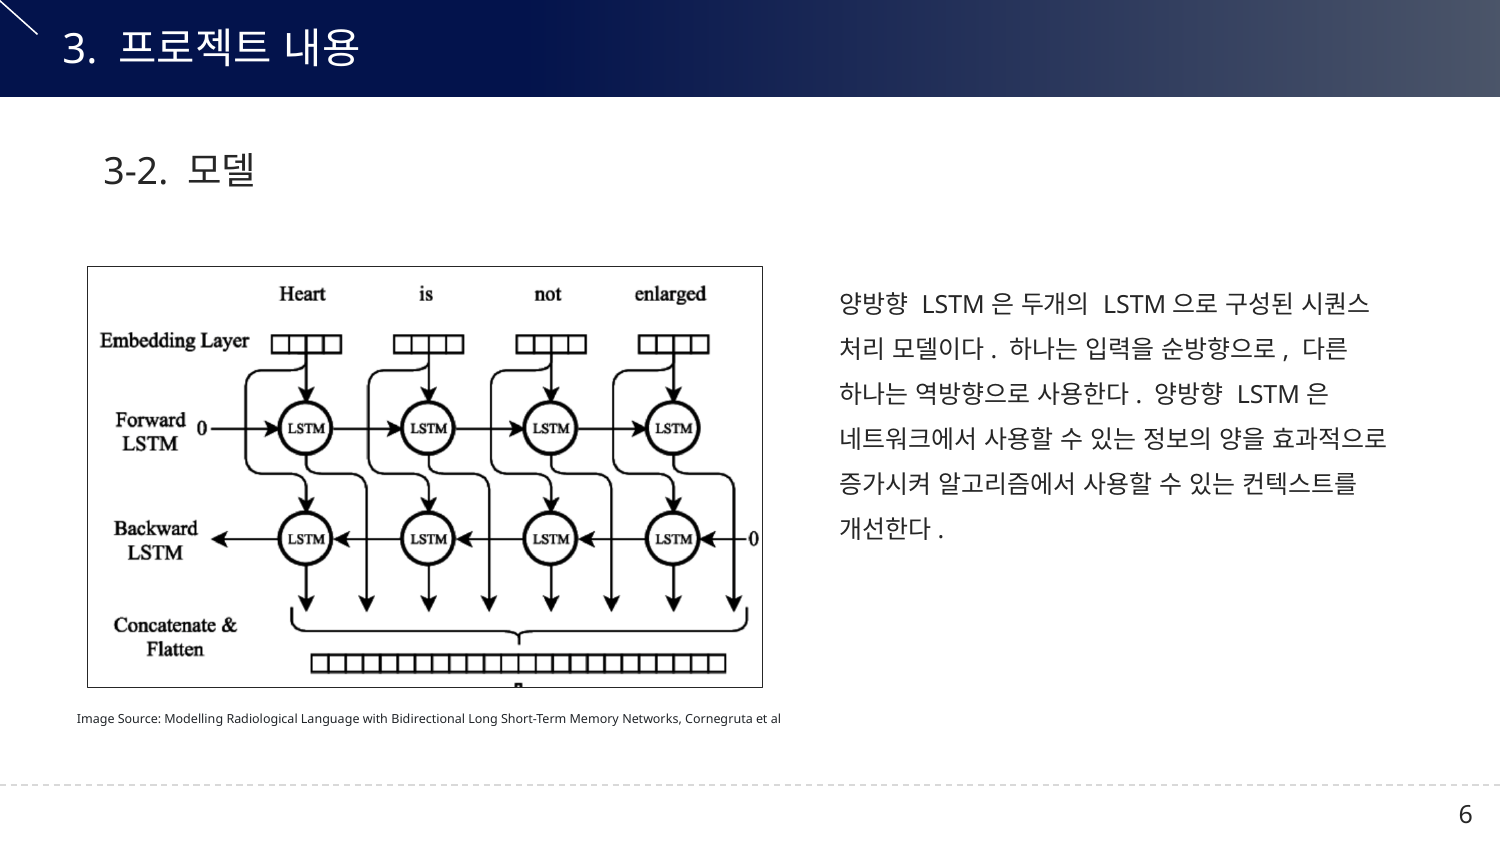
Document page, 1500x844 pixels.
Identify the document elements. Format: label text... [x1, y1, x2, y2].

picture [87, 266, 763, 687]
slide_number 6 [1149, 790, 1488, 836]
text_box 양방향 LSTM은 두개의 LSTM으로 구성된 시퀀스 처리 모델이다. 하나는 입력을 순방향으로, 다른 하나는 역방향으로 사용한다. 양방향 LSTM은 네트워크에서 사용할 수 있는 정보의 양을 효과적으로 증가시켜 알고리즘에서 사용할 수 있는 컨텍스트를 개선한다. [824, 266, 1428, 551]
text_box 3. 프로젝트 내용 [62, 22, 725, 73]
text_box 3-2. 모델 [88, 139, 272, 199]
text_box Image Source: Modelling Radiological Language with Bidirectional Long Short-Term Memory Networks, Cornegruta et al [62, 703, 796, 734]
